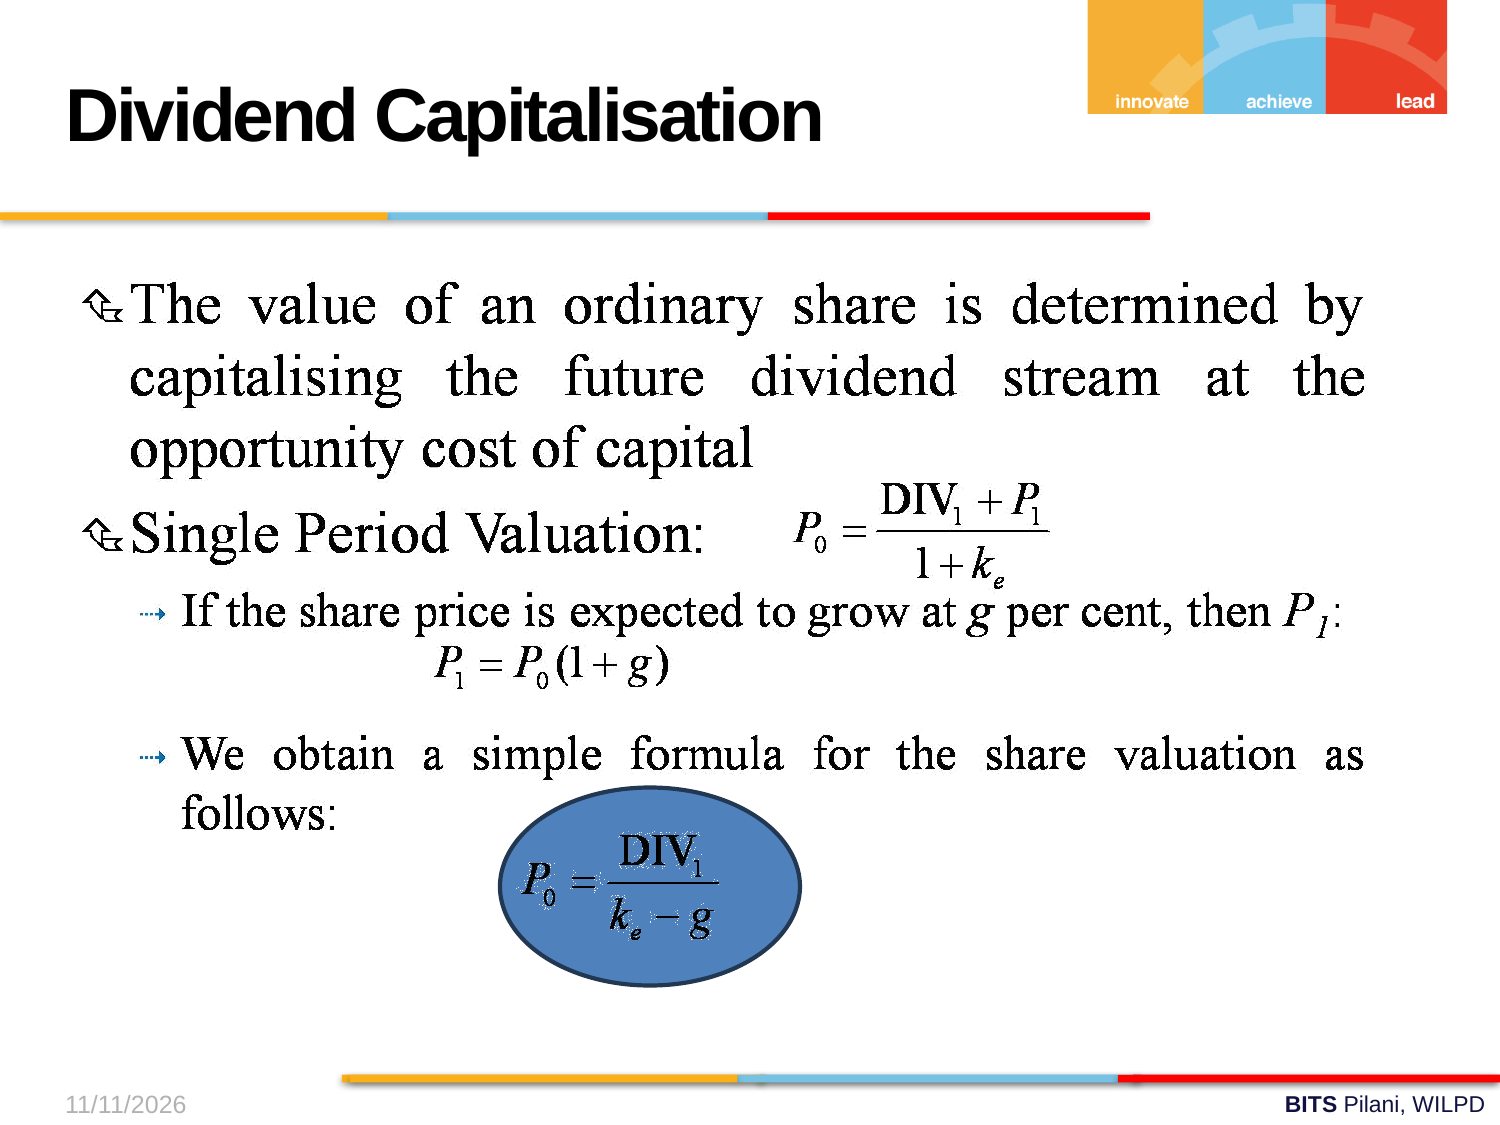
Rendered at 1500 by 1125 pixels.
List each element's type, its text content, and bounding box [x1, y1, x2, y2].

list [49, 246, 1401, 986]
slide_number 17-Aug-24 [50, 1082, 400, 1125]
picture [1087, 0, 1448, 114]
list Dividend Capitalisation [50, 24, 1088, 213]
